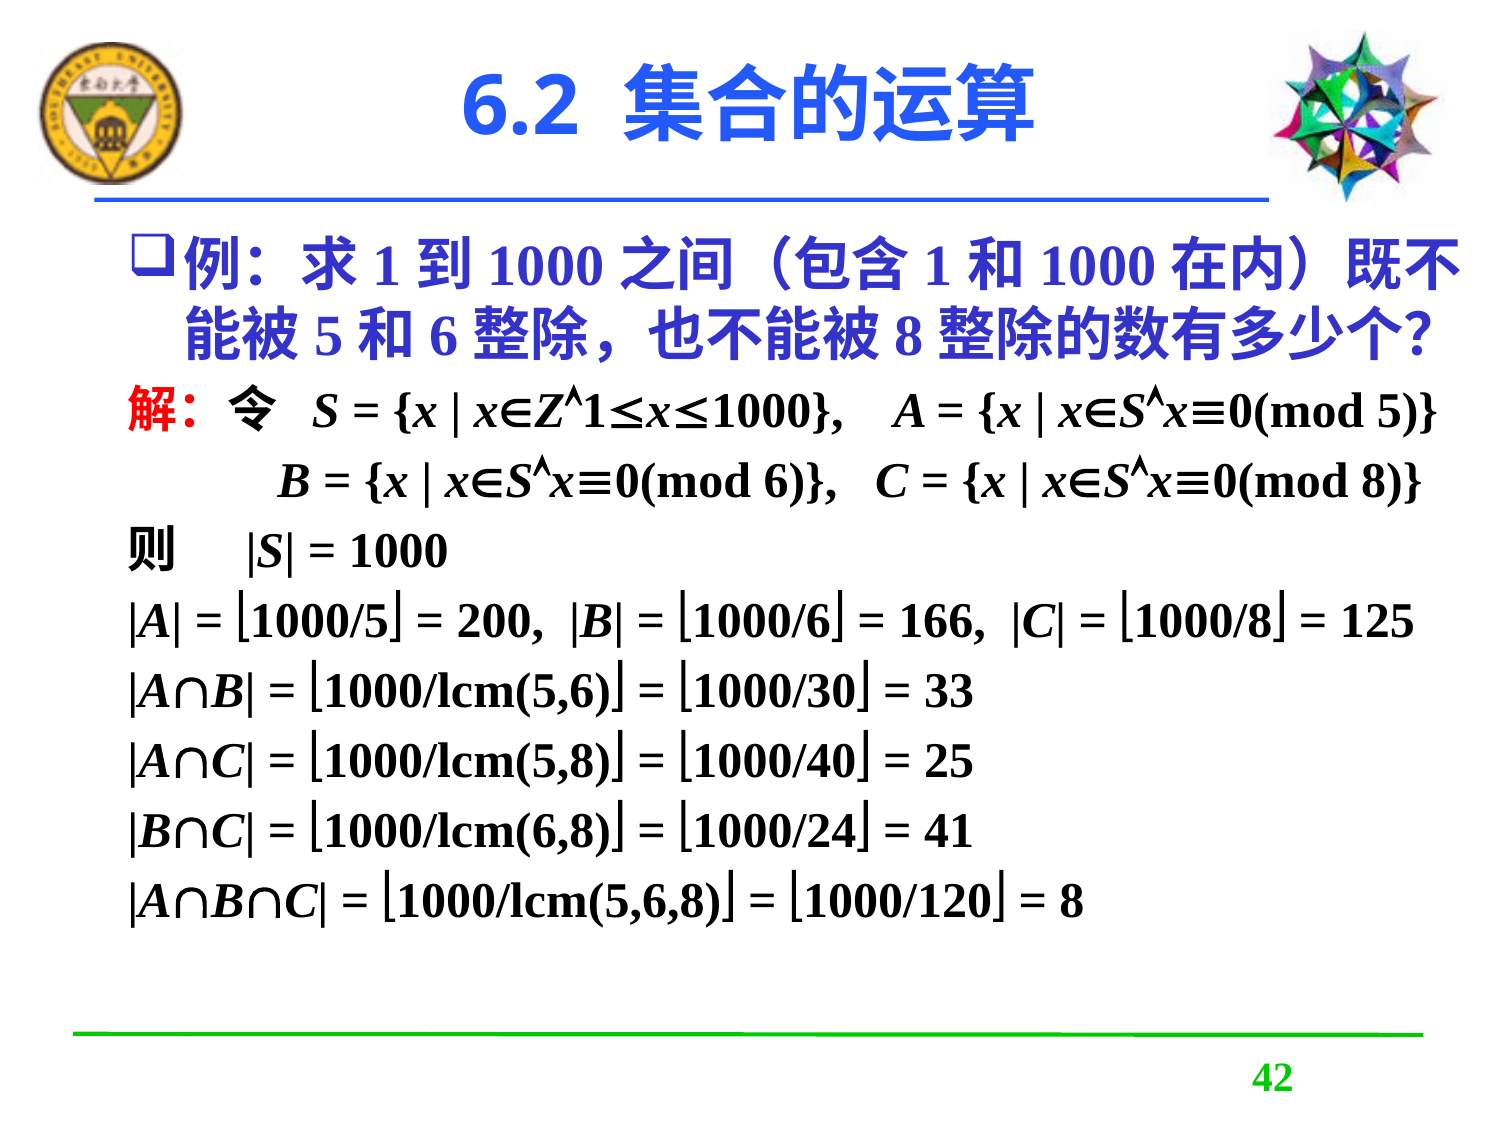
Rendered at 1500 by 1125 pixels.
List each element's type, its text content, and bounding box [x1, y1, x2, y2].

picture [1269, 30, 1451, 202]
title 6.2 集合的运算 [111, 6, 1388, 196]
picture [29, 42, 111, 185]
list 例：求1到1000之间（包含1和1000在内）既不能被5和6整除，也不能被8整除的数有多少个？ 解：令 S = {x | xZ1x1000}, A = {x | xSx0(mod 5)} B = {x | xSx0(mod 6)}, C = {x | xSx0(mod 8)} 则 |S| = 1000 |A| = 1000/5 = 200, |B| = 1000/6 = 166, |C| = 1000/8 = 125 |AB| = 1000/lcm(5,6) = 1000/30 = 33 |AC| = 1000/lcm(5,8) = 1000/40 = 25 |BC| = 1000/lcm(6,8) = 1000/24 = 41 |ABC| = 1000/lcm(5,6,8) = 1000/120 = 8 [111, 219, 1500, 1060]
